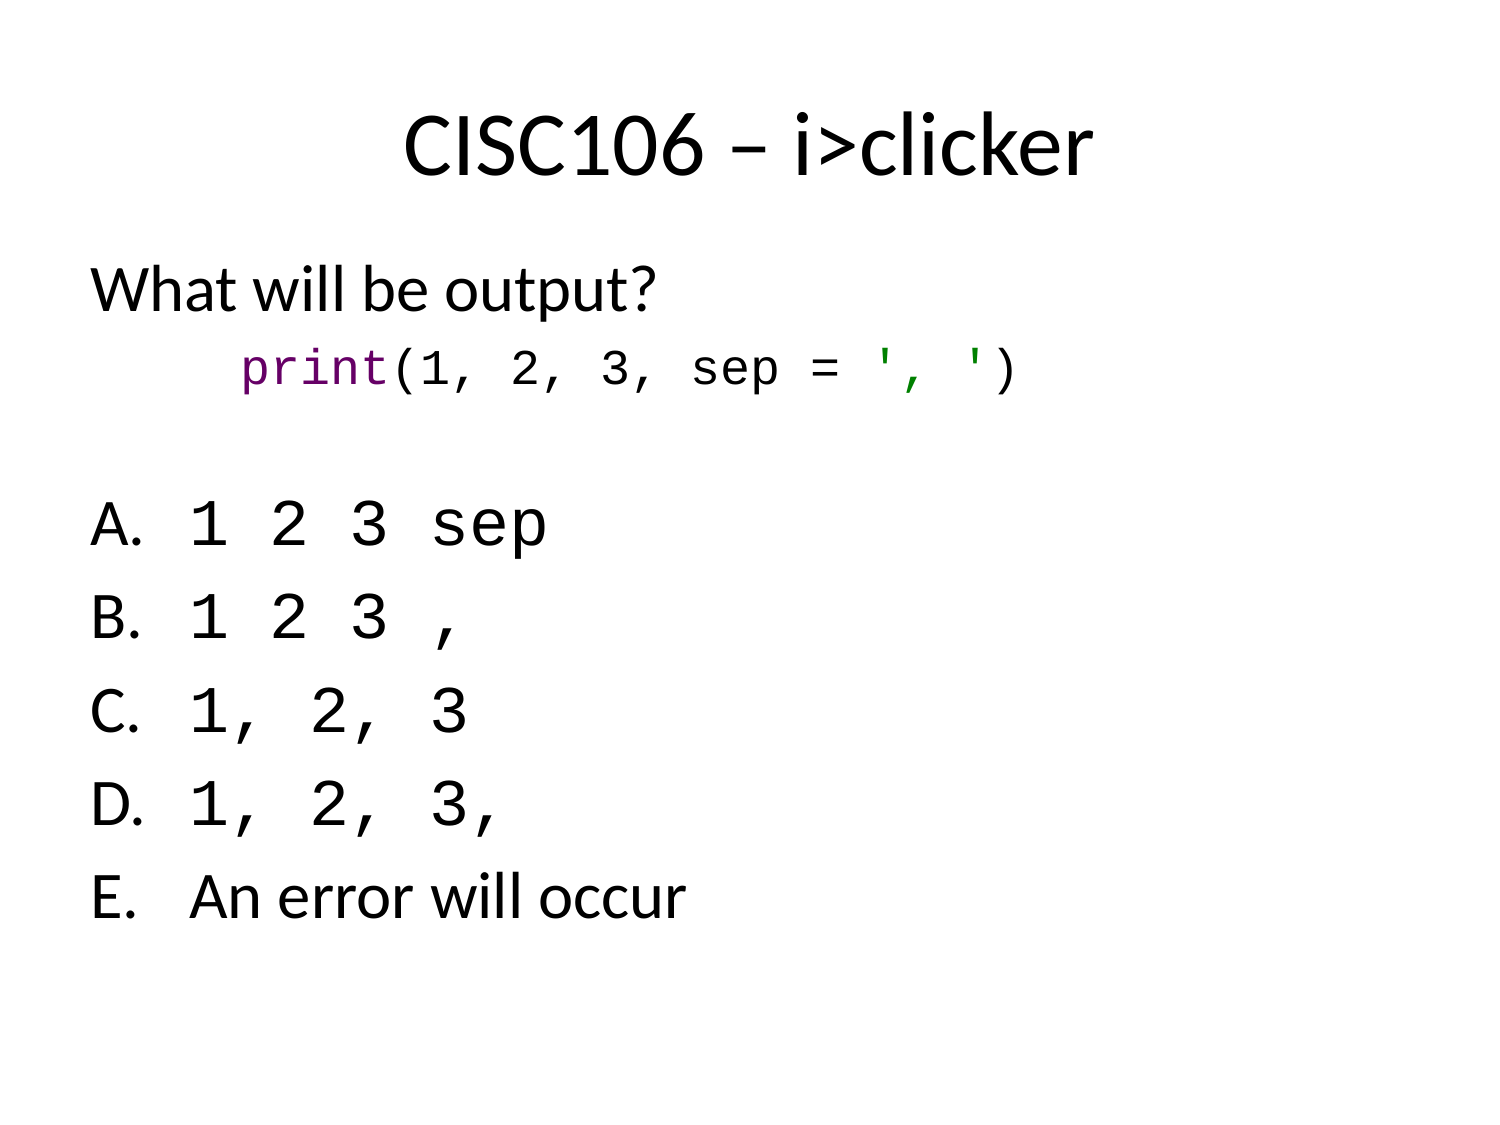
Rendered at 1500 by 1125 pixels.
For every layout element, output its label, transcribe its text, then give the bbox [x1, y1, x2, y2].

list What will be output? print(1, 2, 3, sep = ', ') 1 2 3 sep 1 2 3 , 1, 2, 3 1, 2, 3, An error will occur [75, 237, 1425, 1088]
title CISC106 – i>clicker [75, 45, 1425, 233]
